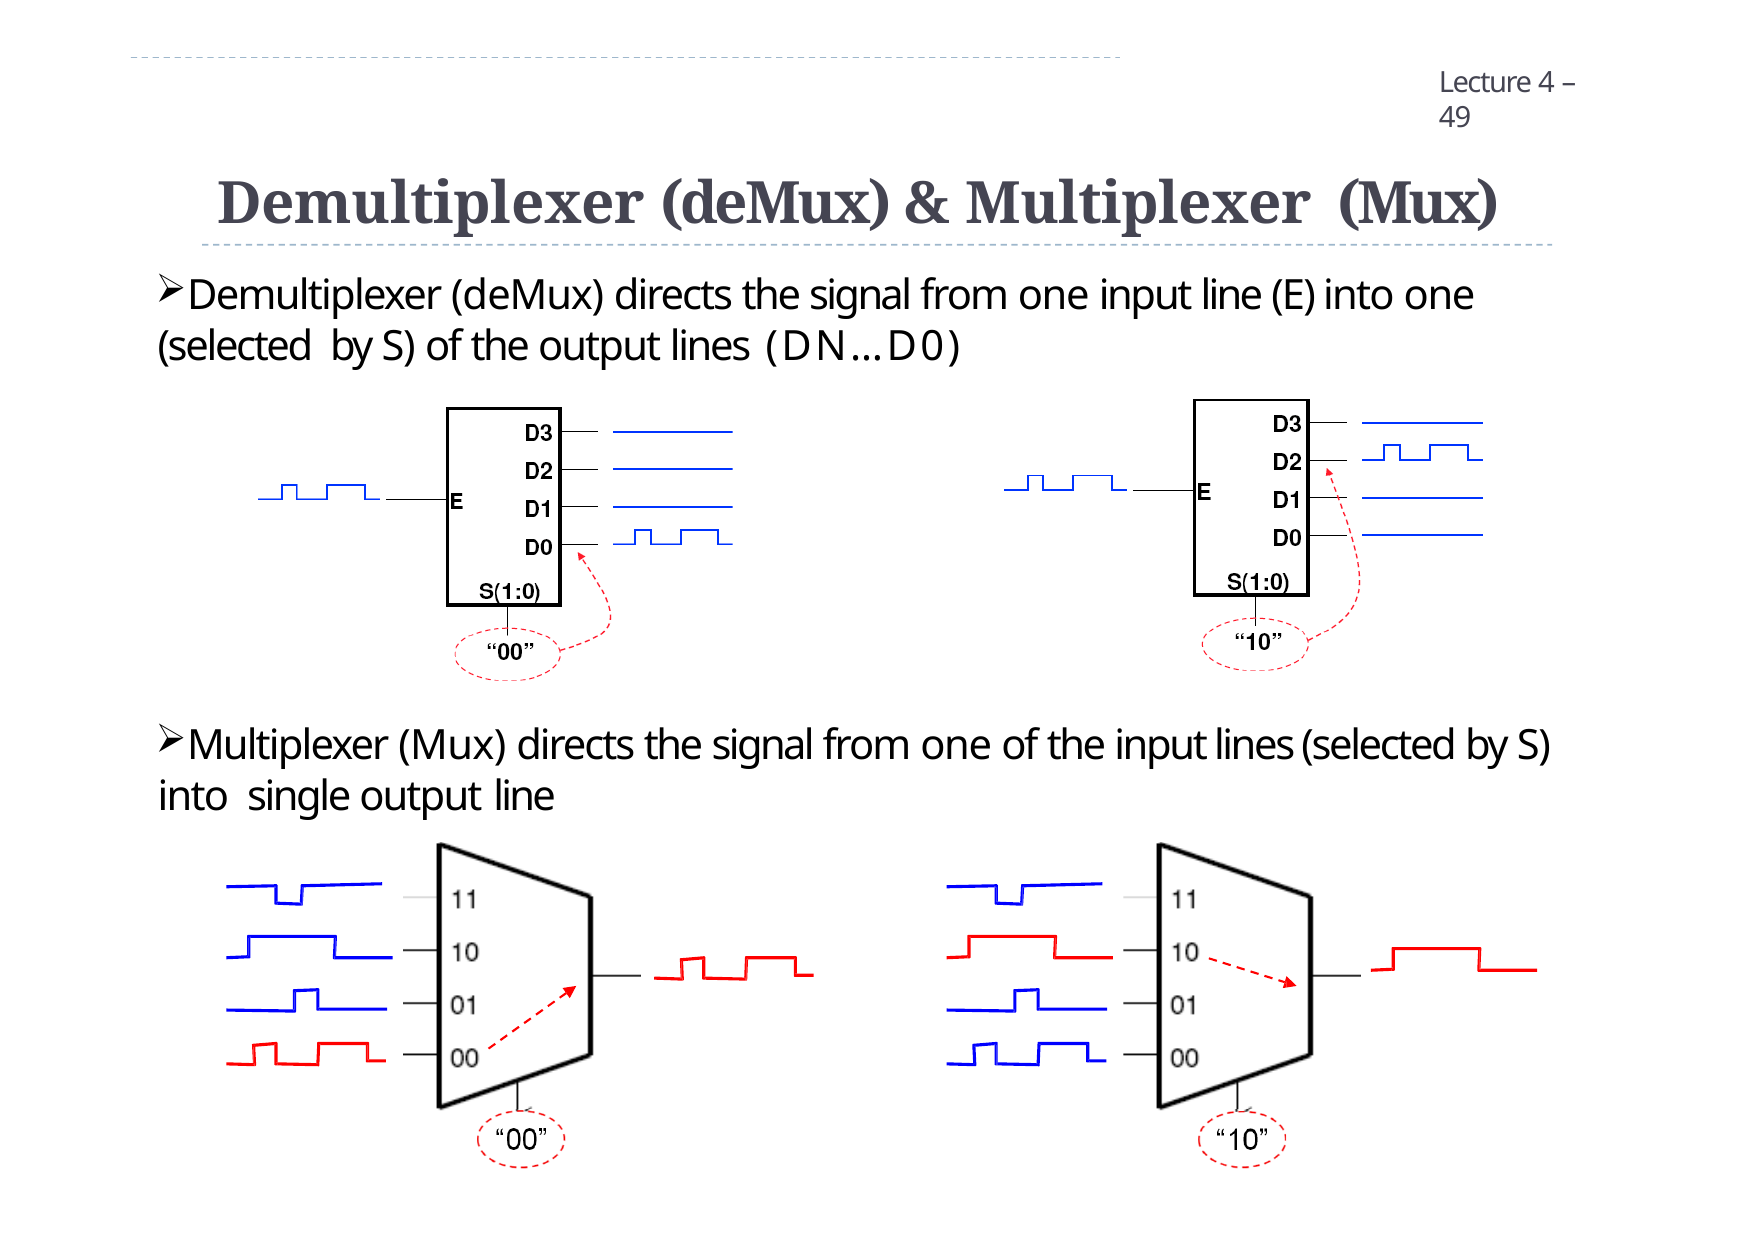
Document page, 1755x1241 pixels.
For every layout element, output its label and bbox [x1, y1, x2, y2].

text_box [258, 407, 733, 681]
text_box [654, 956, 814, 981]
text_box [155, 266, 1594, 369]
title [215, 162, 1527, 266]
text_box [946, 882, 1103, 906]
text_box [155, 716, 1590, 819]
text_box [946, 1041, 1107, 1067]
text_box [1370, 947, 1538, 972]
text_box [226, 988, 388, 1013]
text_box [226, 1041, 386, 1067]
text_box [1004, 399, 1483, 671]
text_box [226, 882, 383, 906]
text_box [946, 934, 1113, 960]
text_box [1123, 842, 1361, 1169]
text_box [226, 934, 393, 960]
text_box [403, 842, 641, 1169]
text_box [1436, 61, 1614, 134]
text_box [946, 988, 1108, 1013]
